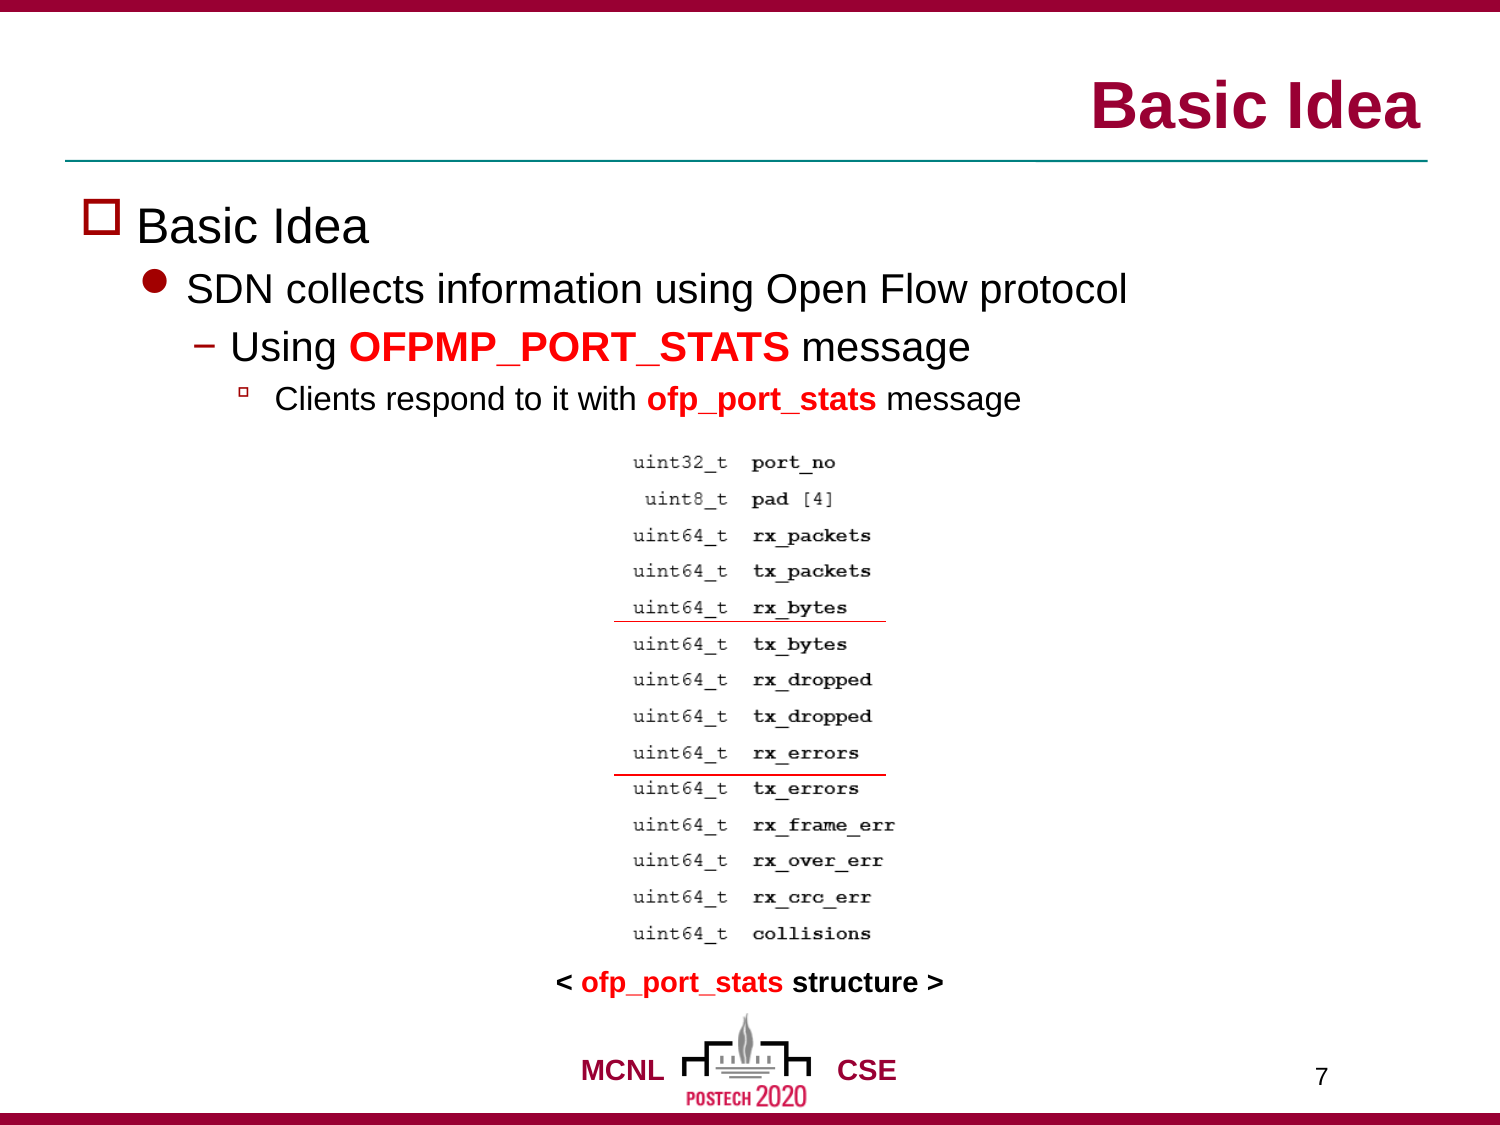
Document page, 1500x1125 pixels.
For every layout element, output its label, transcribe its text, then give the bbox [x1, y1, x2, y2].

title Basic Idea [74, 36, 1436, 150]
picture [672, 1012, 820, 1111]
slide_number 7 [1299, 1052, 1425, 1113]
picture [626, 439, 913, 955]
text_box Basic Idea SDN collects information using Open Flow protocol Using OFPMP_PORT_STATS message Clients respond to it with ofp_port_stats message [64, 186, 1436, 460]
text_box < ofp_port_stats structure > [541, 956, 959, 1007]
